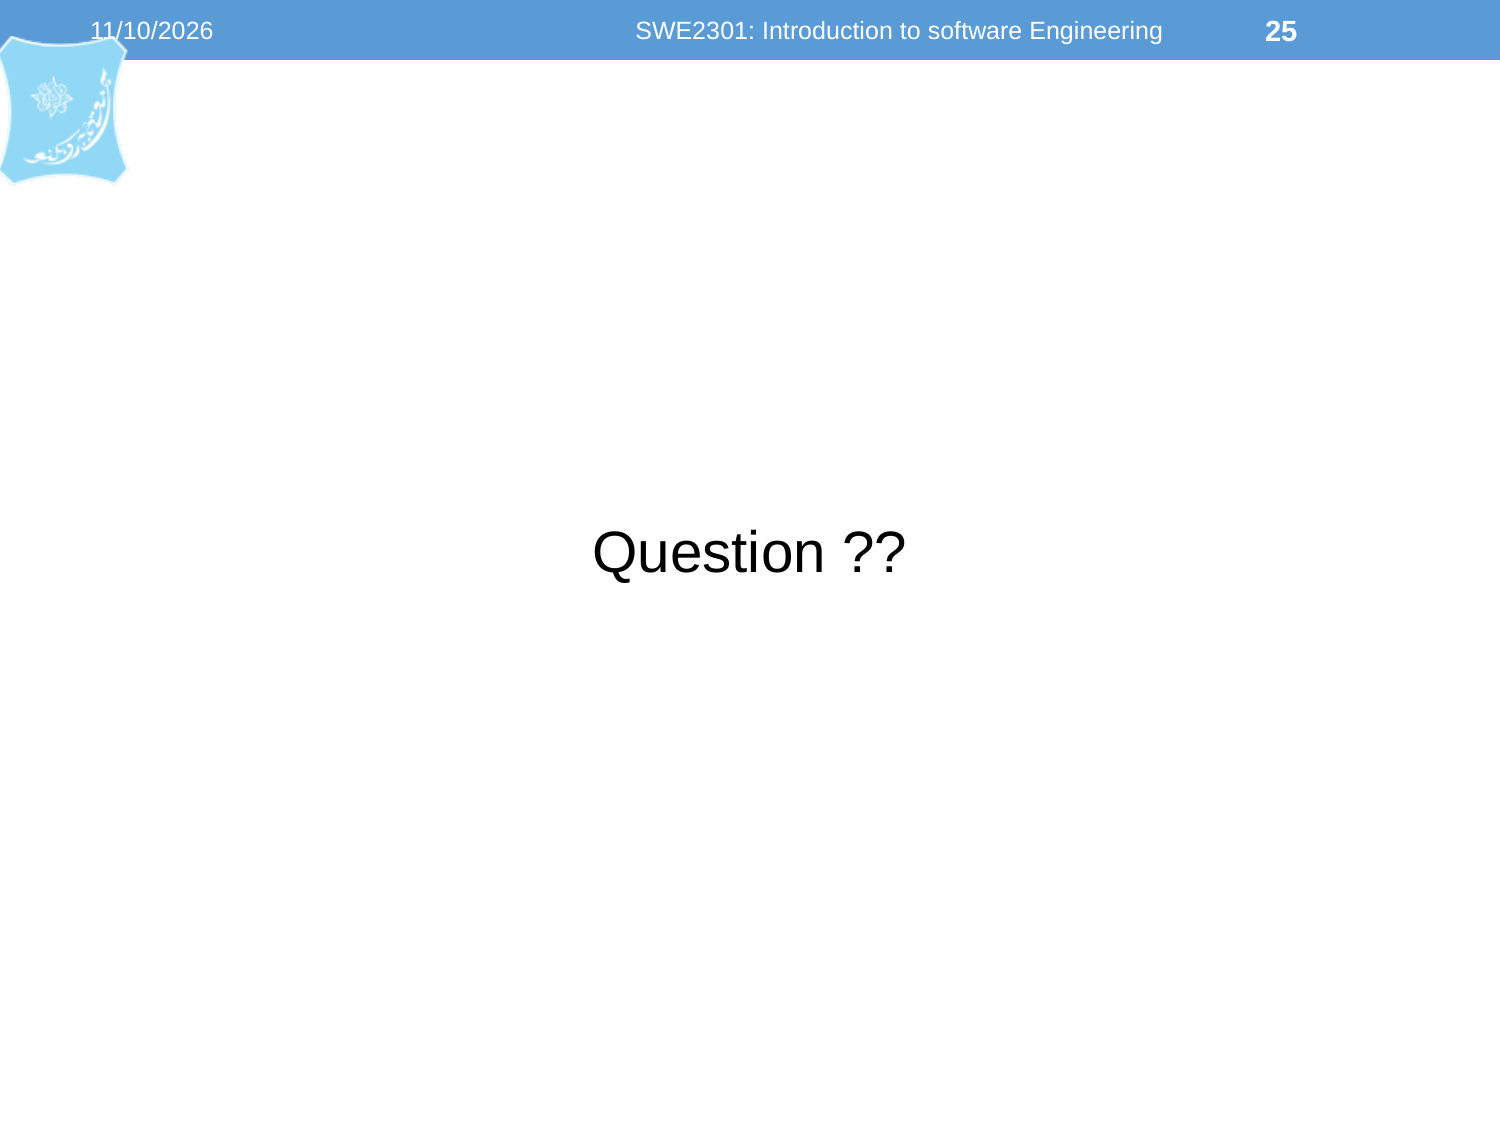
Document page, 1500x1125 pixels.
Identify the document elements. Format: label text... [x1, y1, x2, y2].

footer SWE2301: Introduction to software Engineering [562, 3, 1238, 57]
slide_number 25 [1250, 3, 1425, 57]
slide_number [75, 3, 550, 57]
list Question ?? [75, 262, 1425, 1063]
picture [0, 36, 129, 186]
